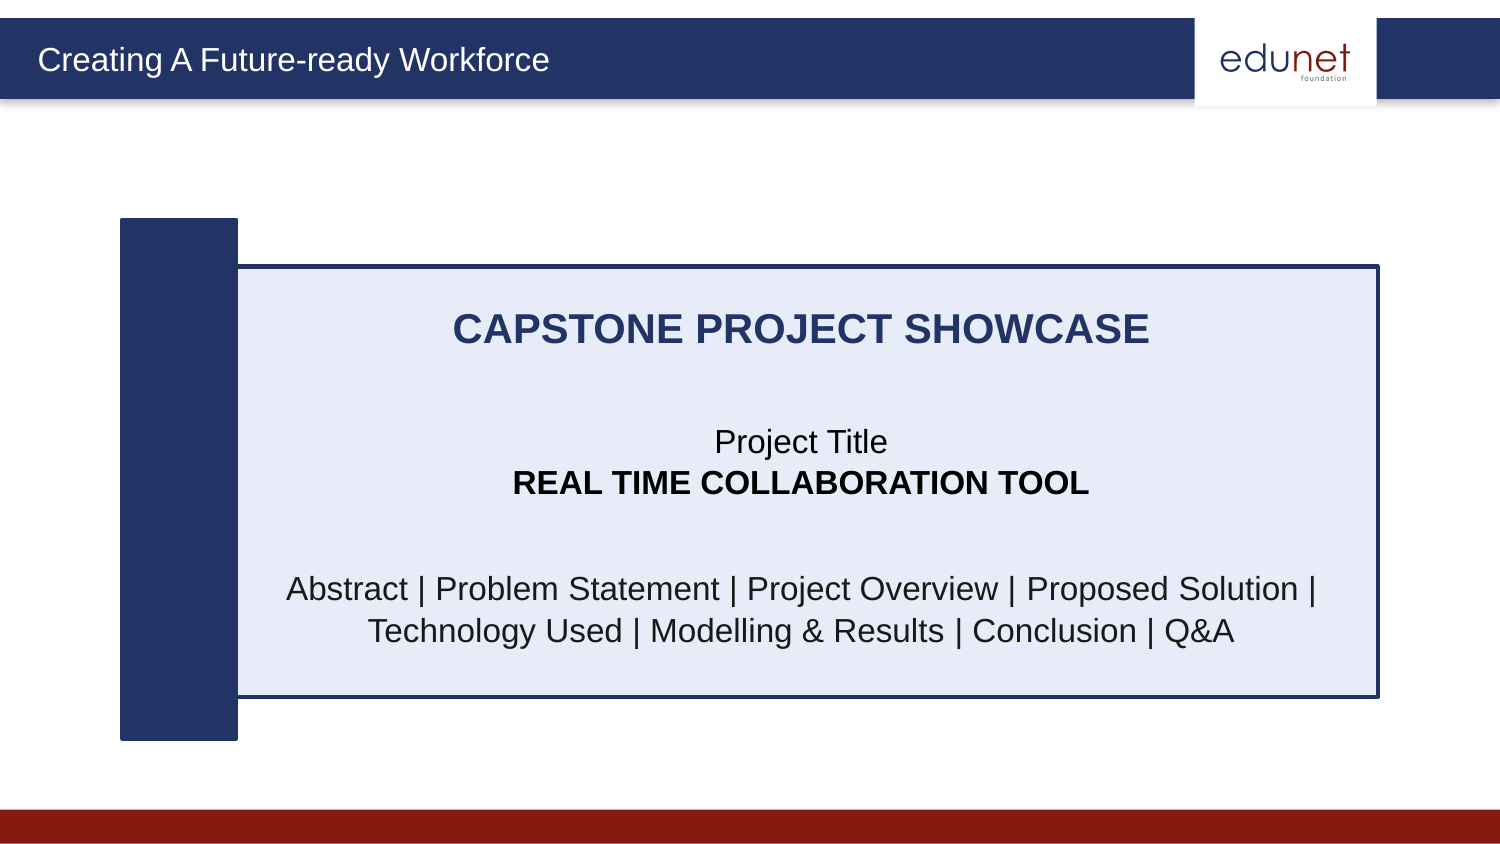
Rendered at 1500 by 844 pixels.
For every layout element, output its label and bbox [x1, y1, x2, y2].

picture [1215, 38, 1356, 86]
text_box [121, 219, 1379, 739]
